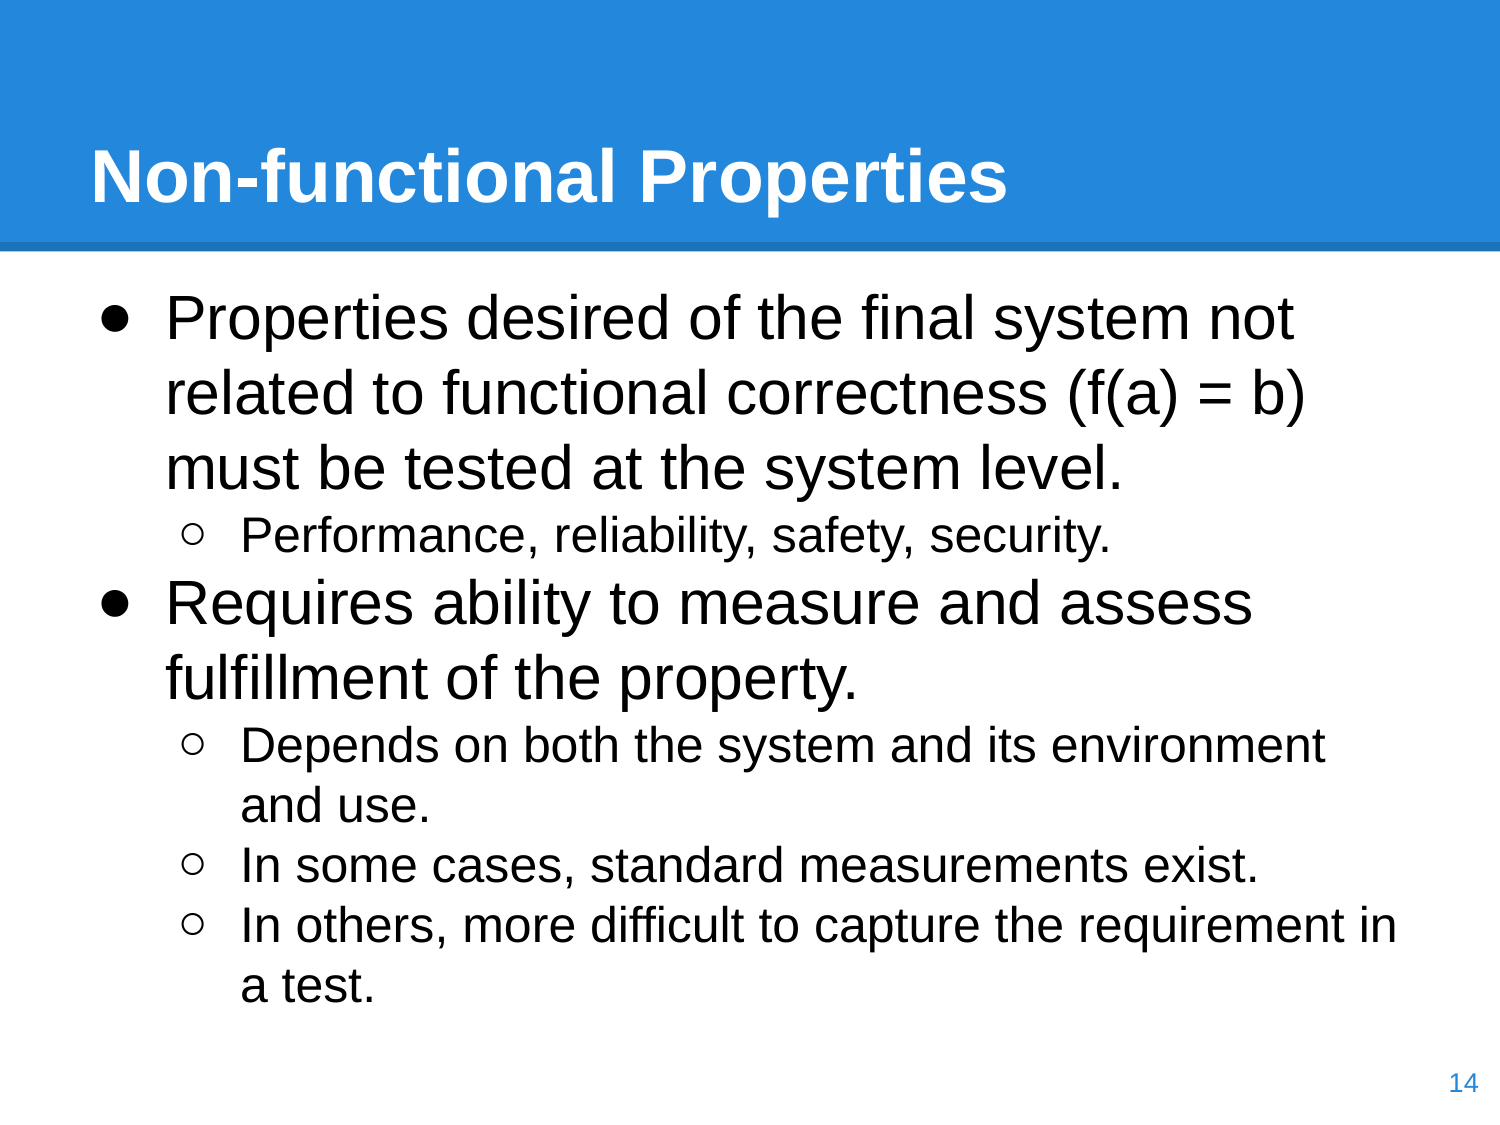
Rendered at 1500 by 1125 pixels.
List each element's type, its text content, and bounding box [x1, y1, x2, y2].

list Properties desired of the final system not related to functional correctness (f(a) = b) must be tested at the system level. Performance, reliability, safety, security. Requires ability to measure and assess fulfillment of the property. Depends on both the system and its environment and use. In some cases, standard measurements exist. In others, more difficult to capture the requirement in a test. [75, 262, 1425, 1078]
title Non-functional Properties [75, 45, 1425, 233]
slide_number ‹#› [1403, 1038, 1494, 1125]
